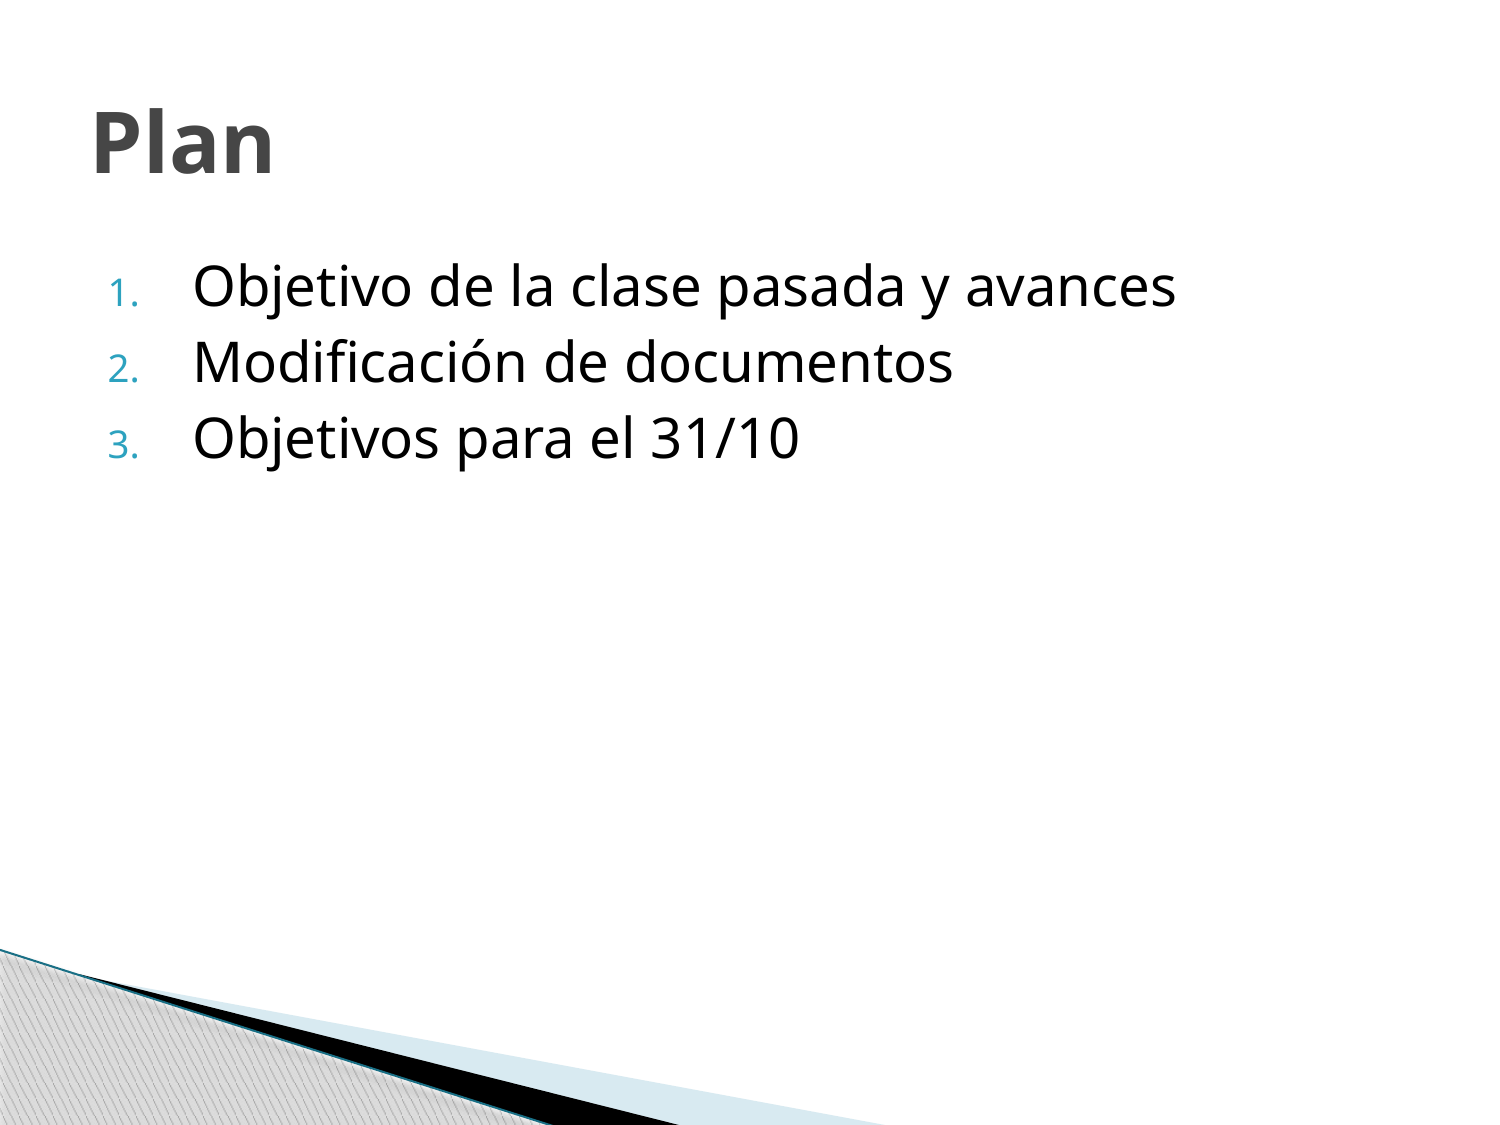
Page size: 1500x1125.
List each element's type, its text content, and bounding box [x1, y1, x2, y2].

title Plan [75, 45, 1425, 233]
list Objetivo de la clase pasada y avances Modificación de documentos Objetivos para el 31/10 [75, 243, 1425, 986]
